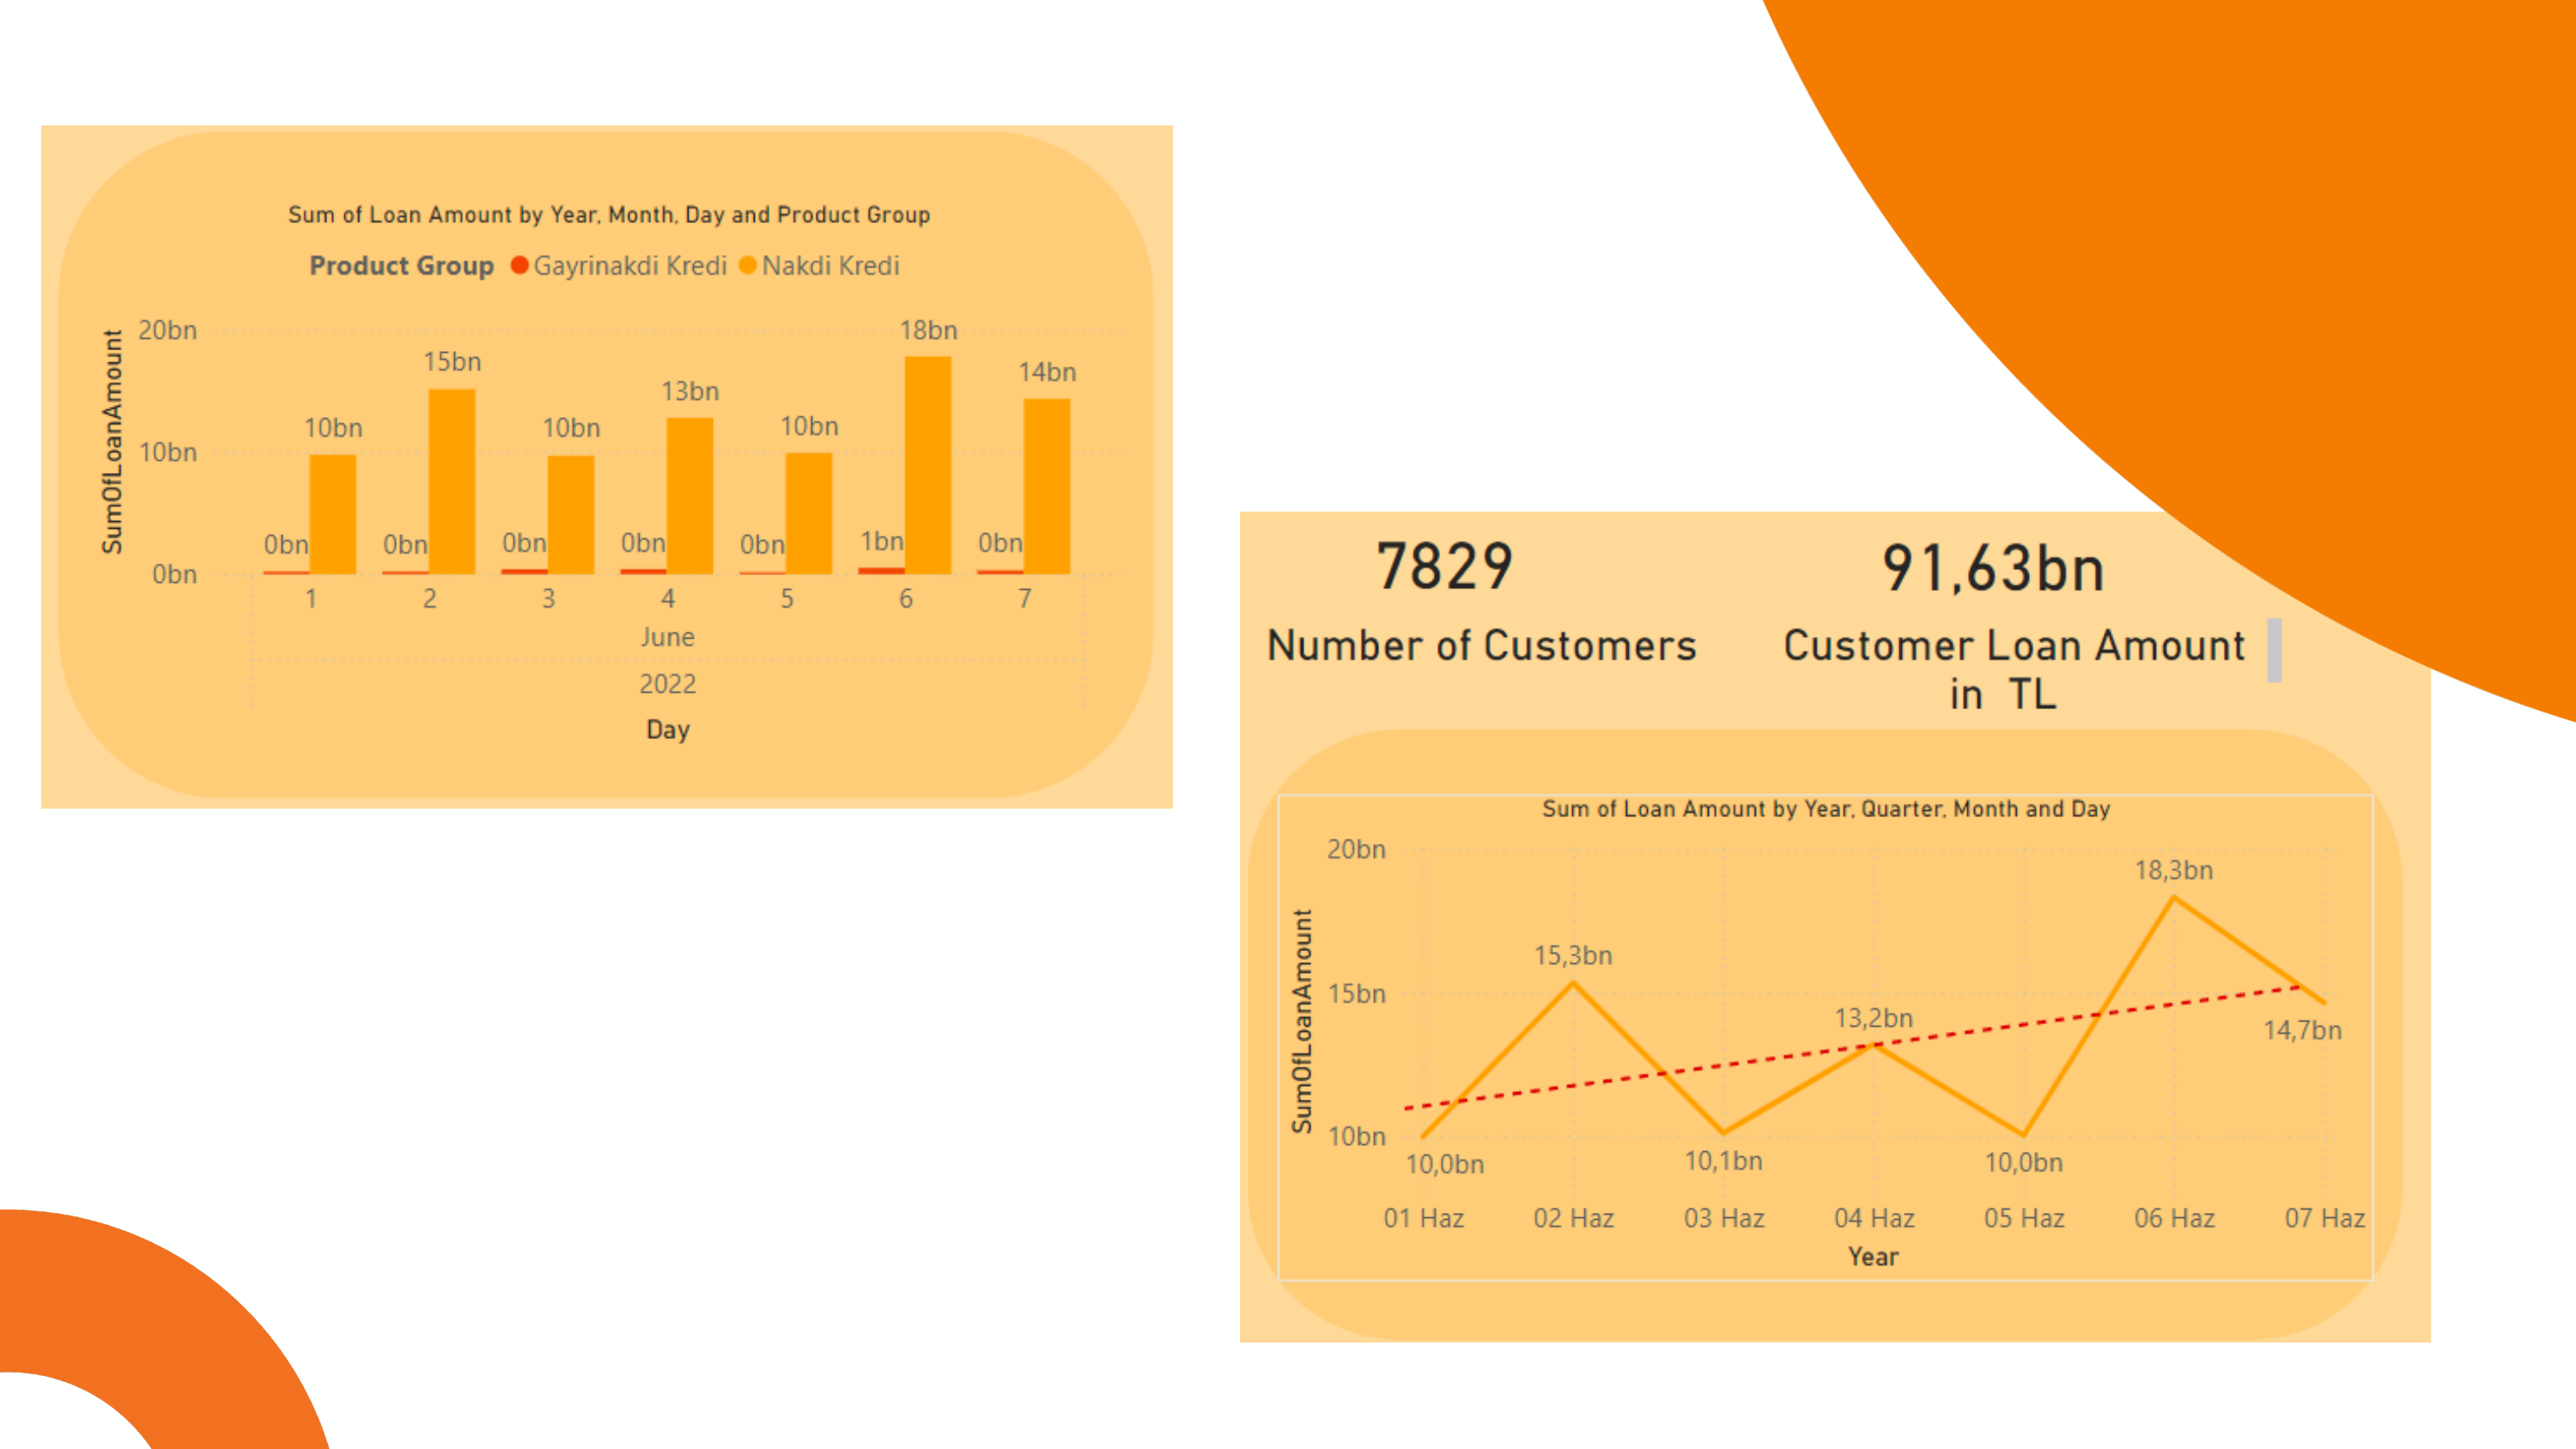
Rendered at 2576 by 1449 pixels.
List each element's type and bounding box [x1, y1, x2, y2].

text_box [0, 1210, 343, 1449]
text_box [1652, 0, 2576, 779]
text_box [41, 125, 1174, 809]
text_box [1240, 512, 2432, 1343]
